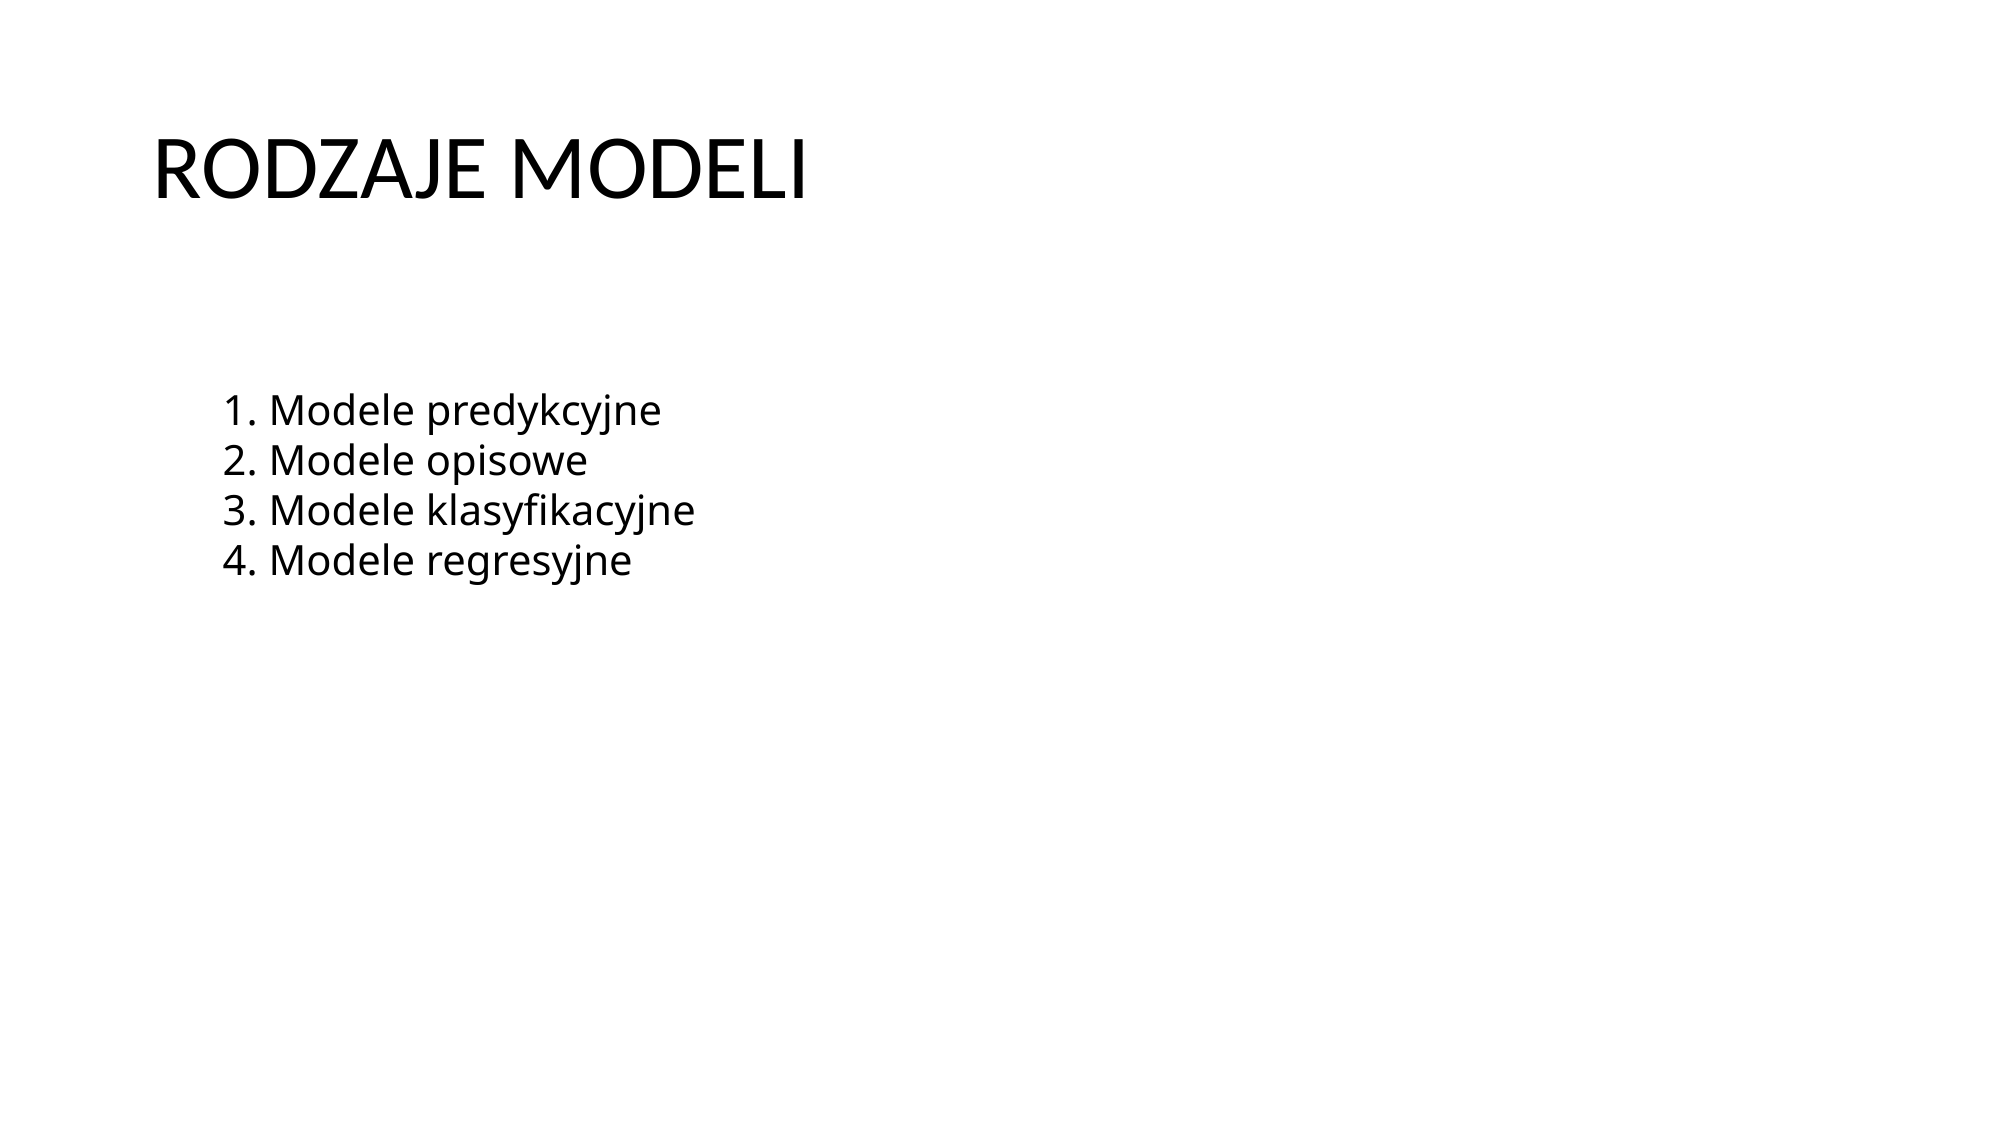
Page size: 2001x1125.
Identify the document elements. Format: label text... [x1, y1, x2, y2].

title Rodzaje Modeli [137, 59, 1863, 278]
text_box 1. Modele predykcyjne 2. Modele opisowe 3. Modele klasyfikacyjne 4. Modele regresyjne [207, 339, 711, 592]
